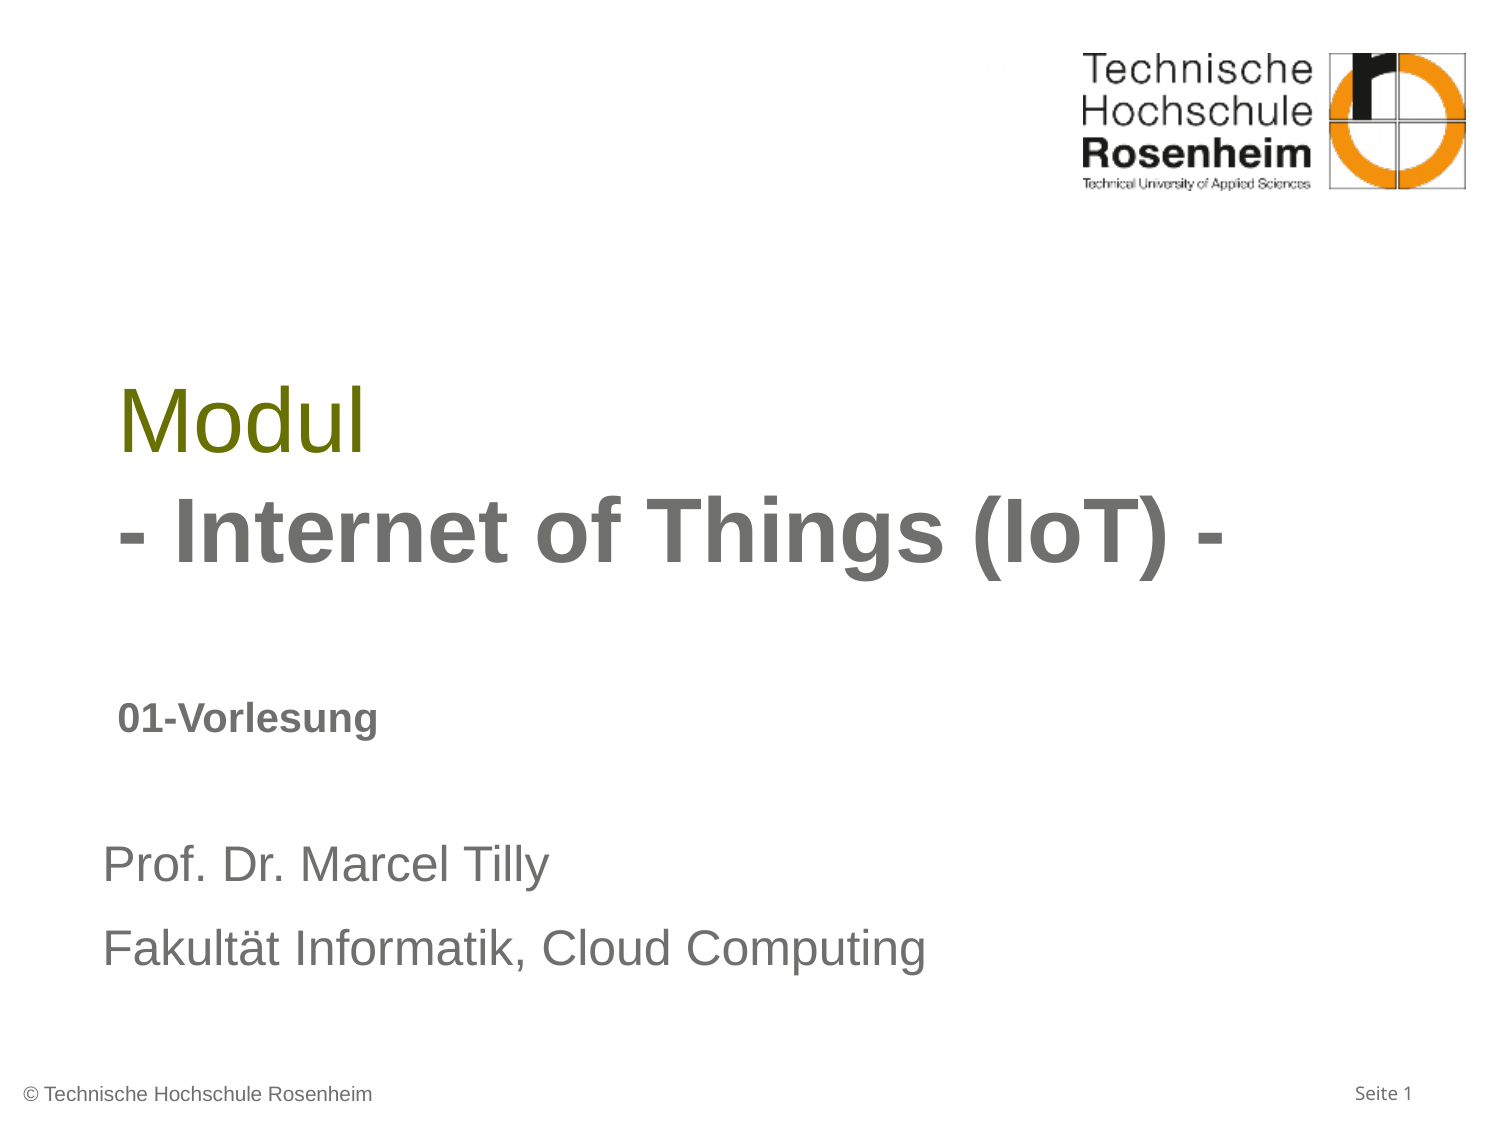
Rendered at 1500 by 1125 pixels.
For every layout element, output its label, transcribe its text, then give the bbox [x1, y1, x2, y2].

list Prof. Dr. Marcel Tilly Fakultät Informatik, Cloud Computing [102, 849, 1397, 999]
title Modul - Internet of Things (IoT) - 01-Vorlesung [102, 280, 1397, 749]
picture [965, 53, 1466, 191]
